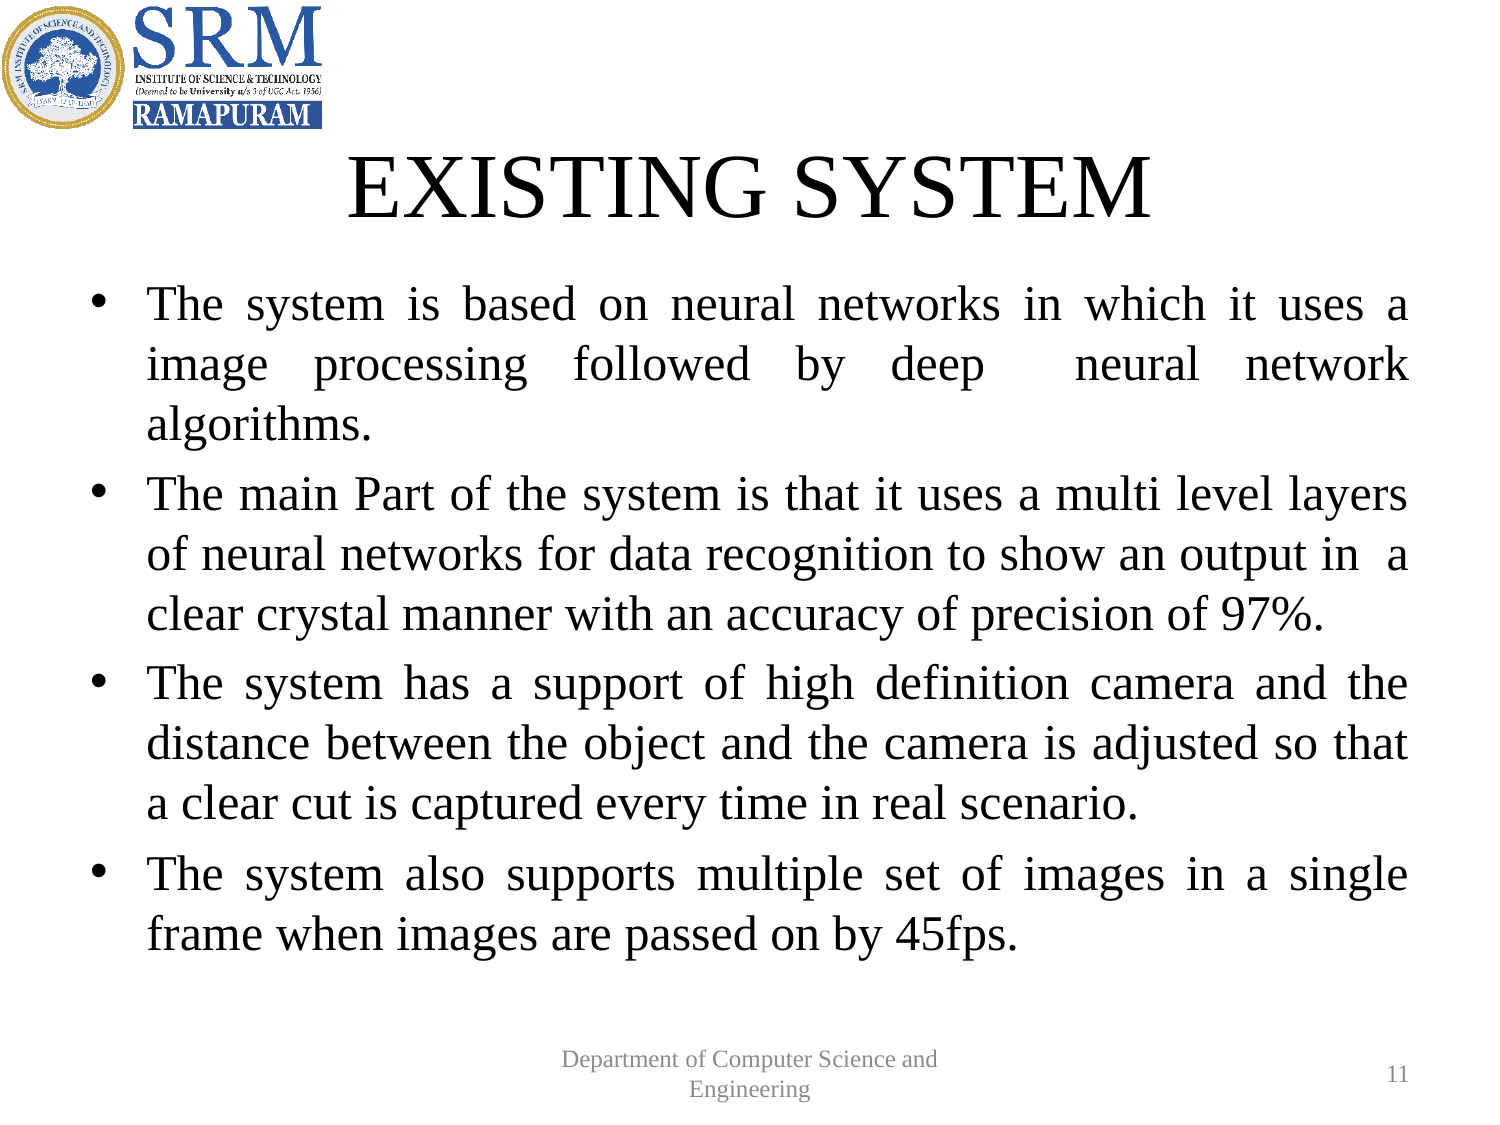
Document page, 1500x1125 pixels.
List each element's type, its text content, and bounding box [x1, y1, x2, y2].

slide_number 11 [1074, 1042, 1425, 1103]
title EXISTING SYSTEM [75, 87, 1425, 262]
picture [0, 4, 323, 131]
footer Department of Computer Science and Engineering [512, 1042, 988, 1103]
list The system is based on neural networks in which it uses a image processing followed by deep neural network algorithms. The main Part of the system is that it uses a multi level layers of neural networks for data recognition to show an output in a clear crystal manner with an accuracy of precision of 97%. The system has a support of high definition camera and the distance between the object and the camera is adjusted so that a clear cut is captured every time in real scenario. The system also supports multiple set of images in a single frame when images are passed on by 45fps. [75, 262, 1425, 1005]
